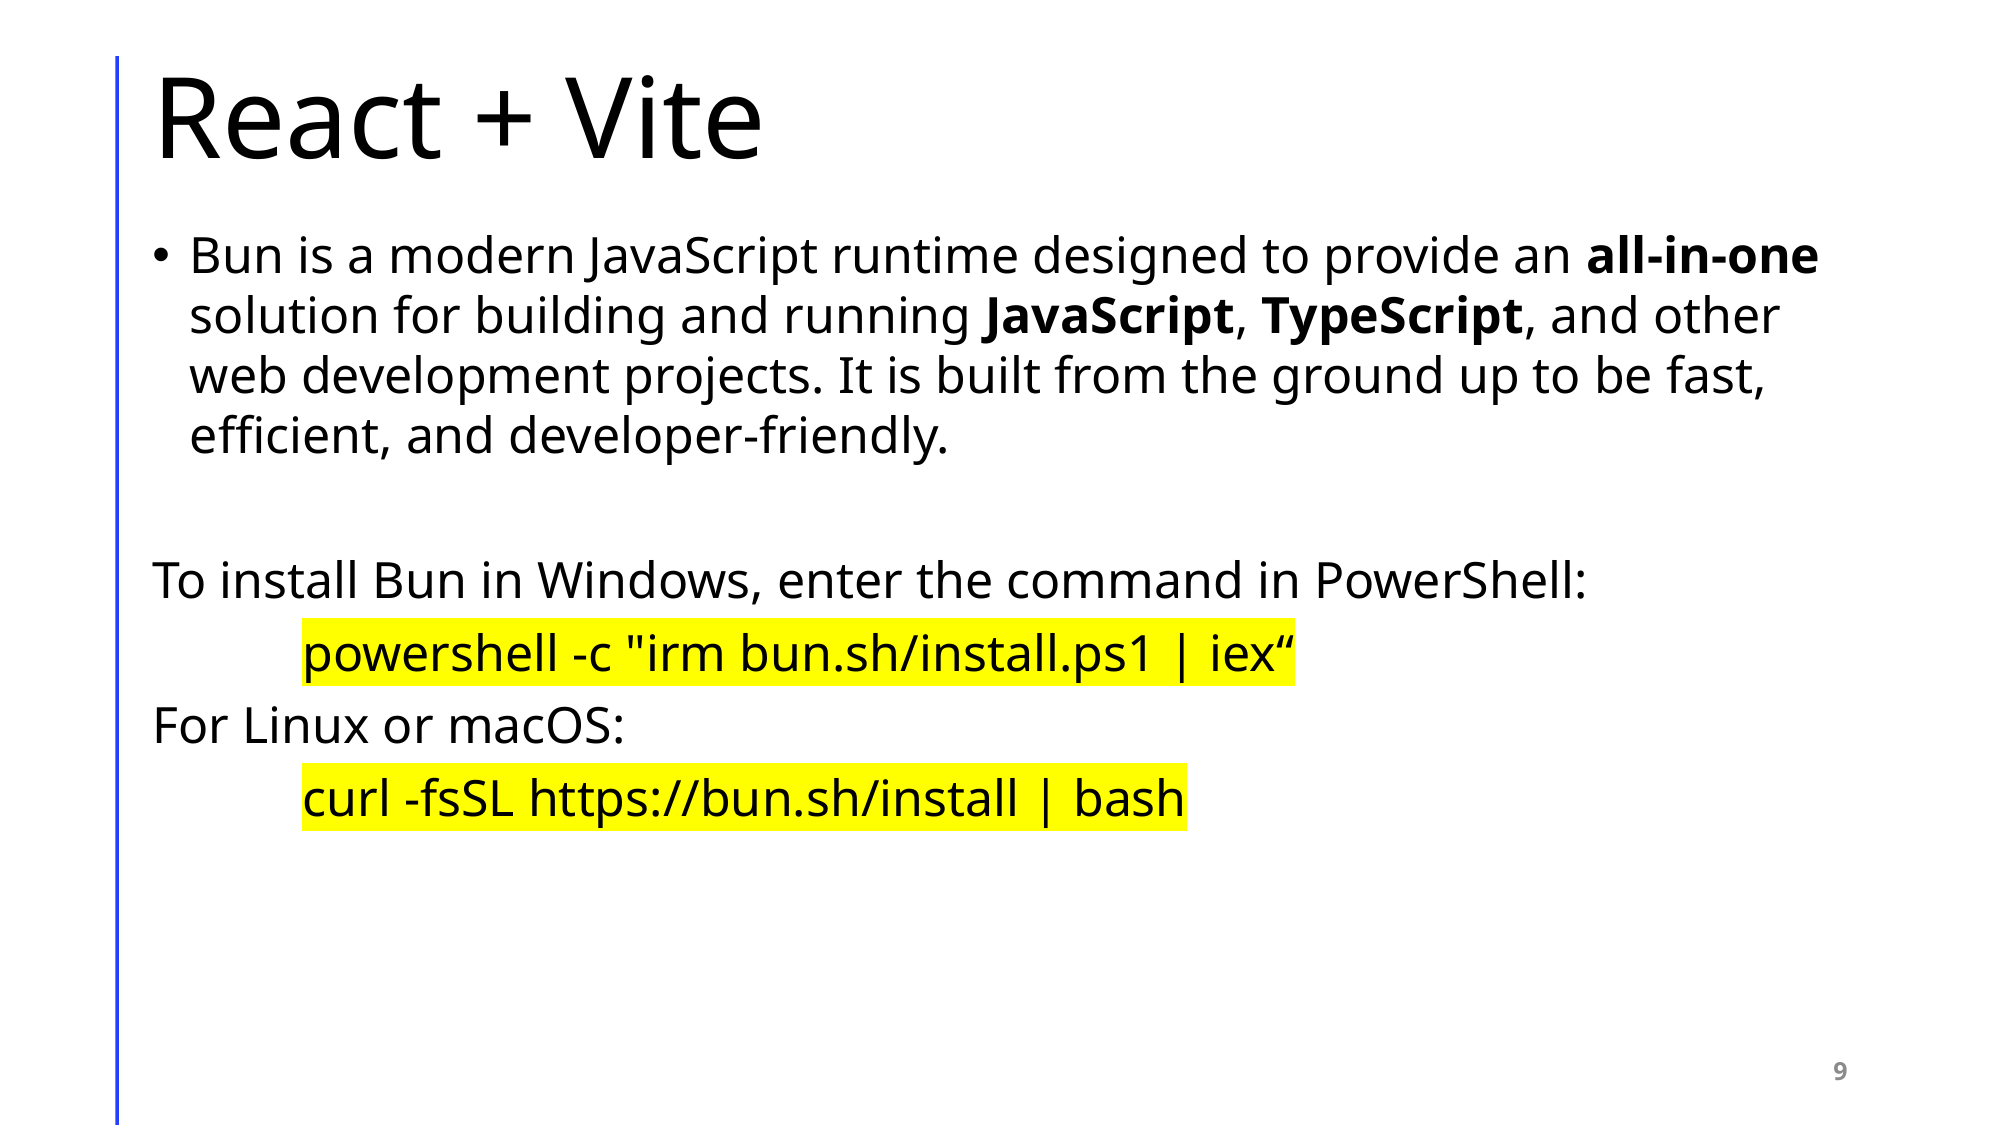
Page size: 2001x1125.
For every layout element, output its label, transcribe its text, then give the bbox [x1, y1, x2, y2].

text_box Bun is a modern JavaScript runtime designed to provide an all-in-one solution for building and running JavaScript, TypeScript, and other web development projects. It is built from the ground up to be fast, efficient, and developer-friendly. To install Bun in Windows, enter the command in PowerShell: powershell -c "irm bun.sh/install.ps1 | iex“ For Linux or macOS: curl -fsSL https://bun.sh/install | bash [137, 216, 1875, 1103]
title React + Vite [137, 53, 1863, 191]
